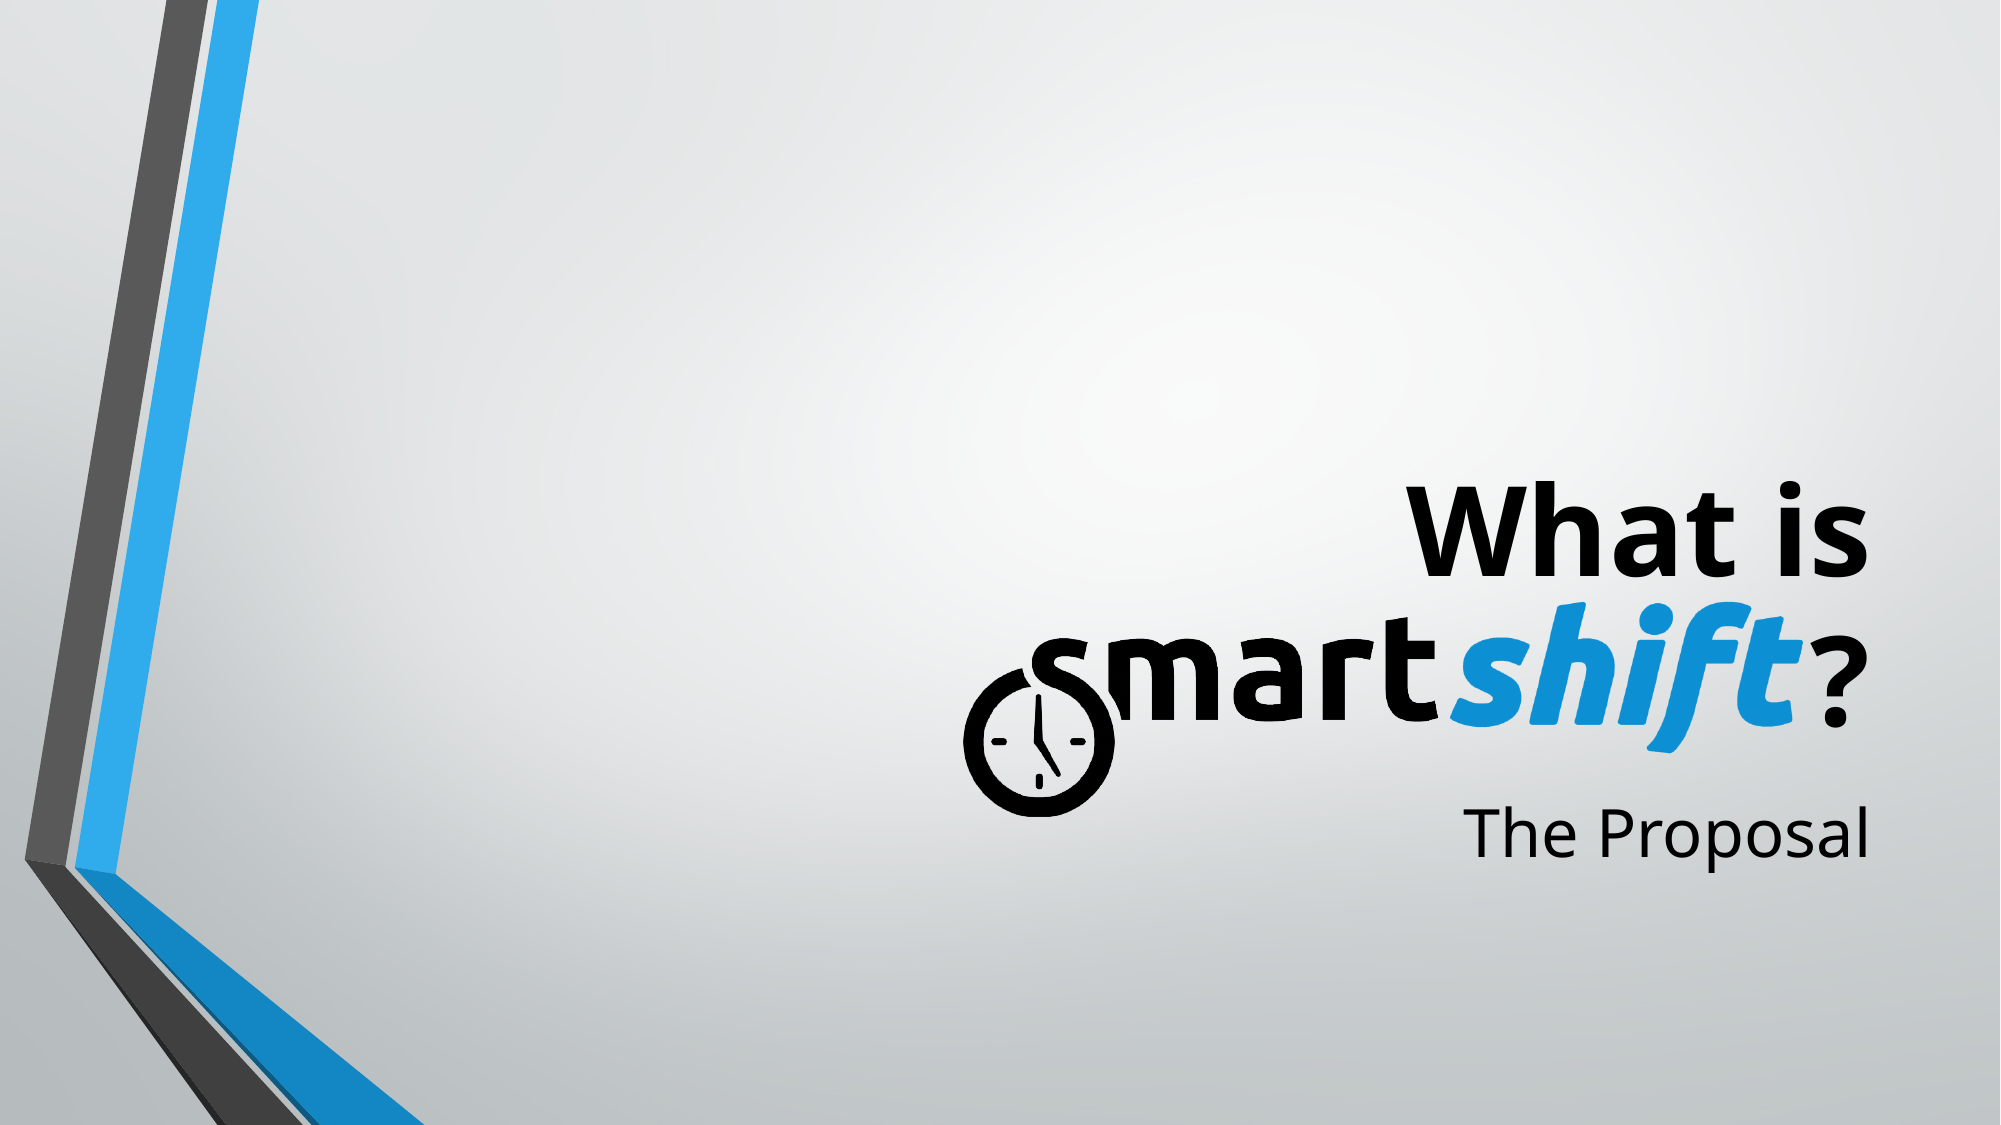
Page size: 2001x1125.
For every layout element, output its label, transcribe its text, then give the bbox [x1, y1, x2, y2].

picture [963, 601, 1803, 817]
list The Proposal [421, 783, 1887, 1065]
title What is ? [421, 437, 1887, 760]
